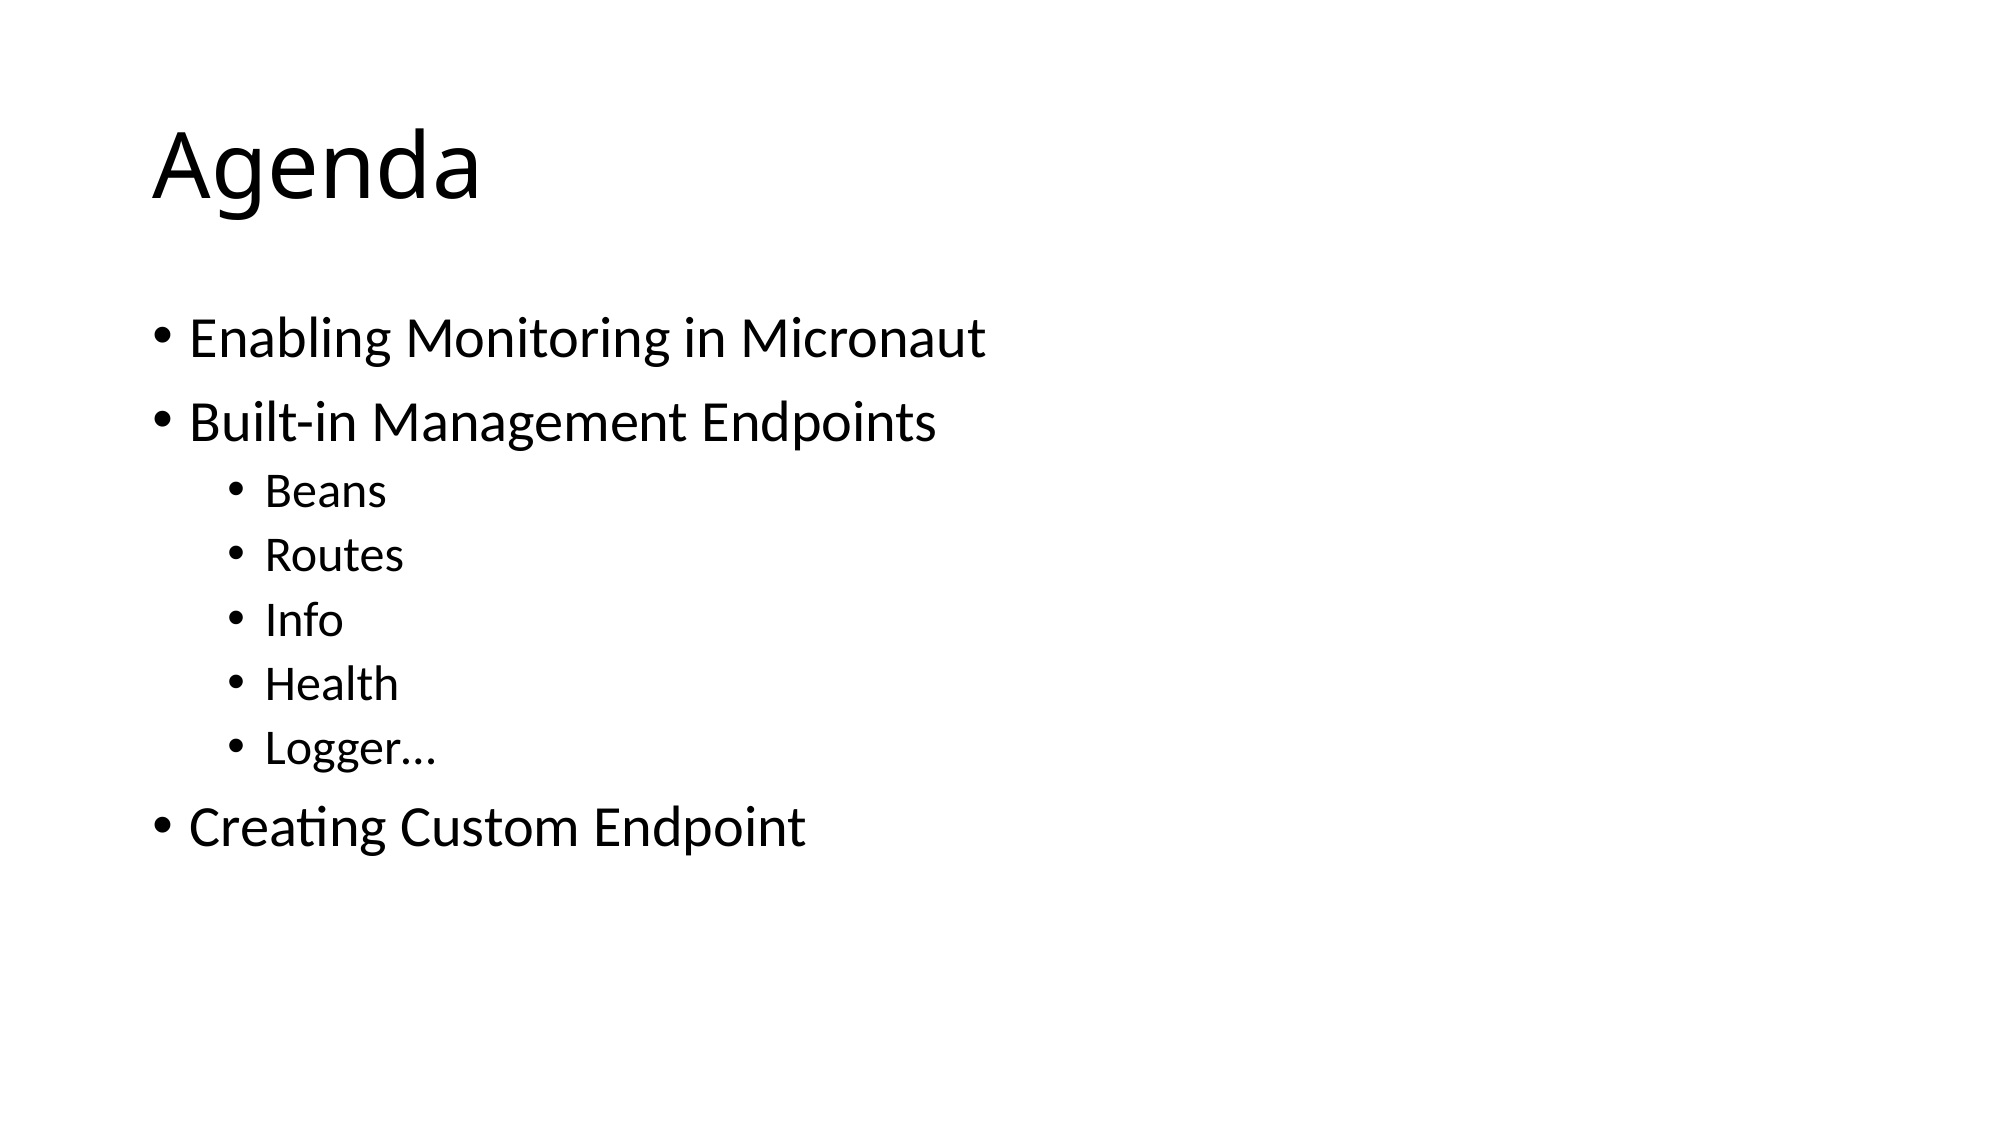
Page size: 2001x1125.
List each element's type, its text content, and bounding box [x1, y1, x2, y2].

title Agenda [137, 59, 1863, 278]
list Enabling Monitoring in Micronaut Built-in Management Endpoints Beans Routes Info Health Logger… Creating Custom Endpoint [137, 299, 1863, 1014]
